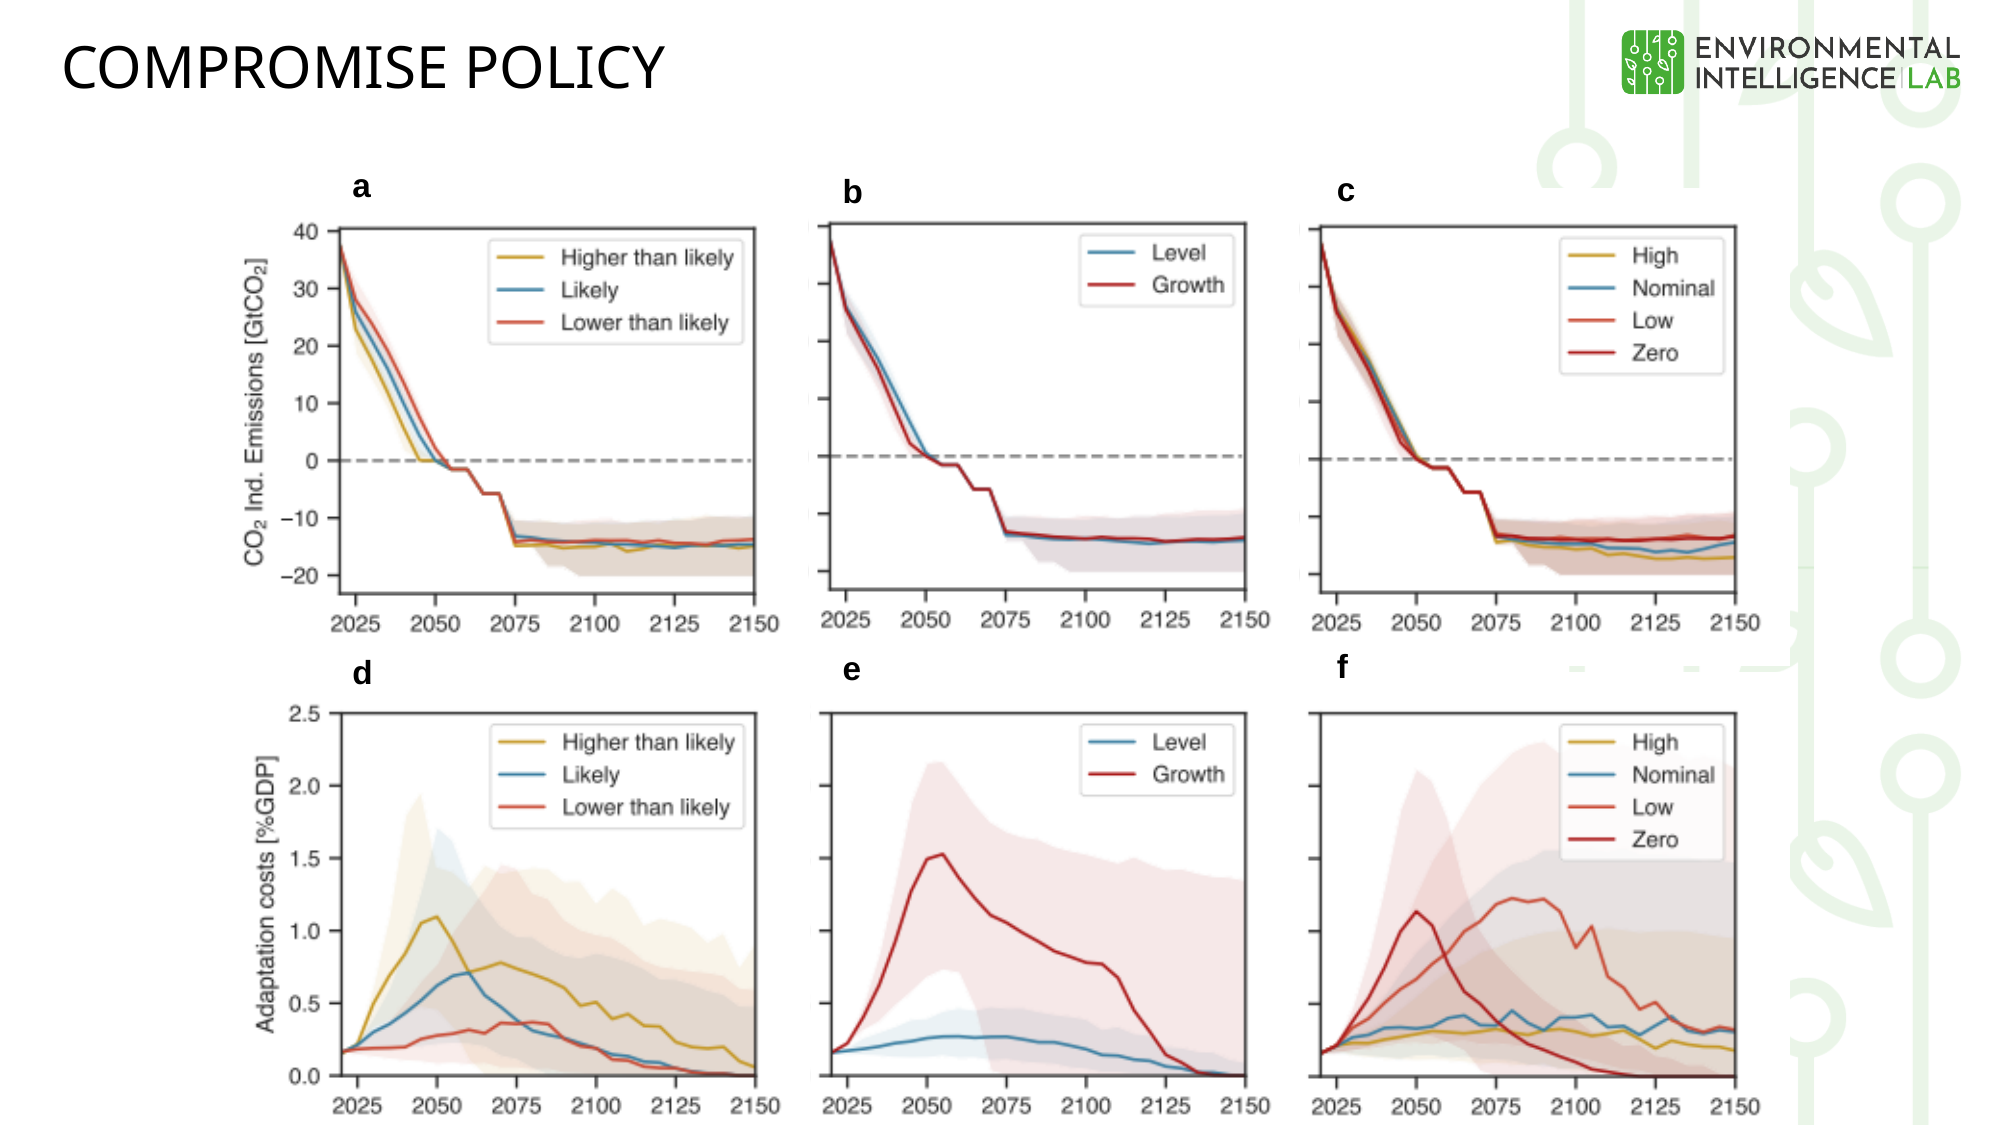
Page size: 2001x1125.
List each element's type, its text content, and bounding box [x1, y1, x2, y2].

title COMPROMISE POLICY [46, 30, 1569, 186]
picture [1621, 30, 1962, 95]
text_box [222, 157, 1790, 1125]
